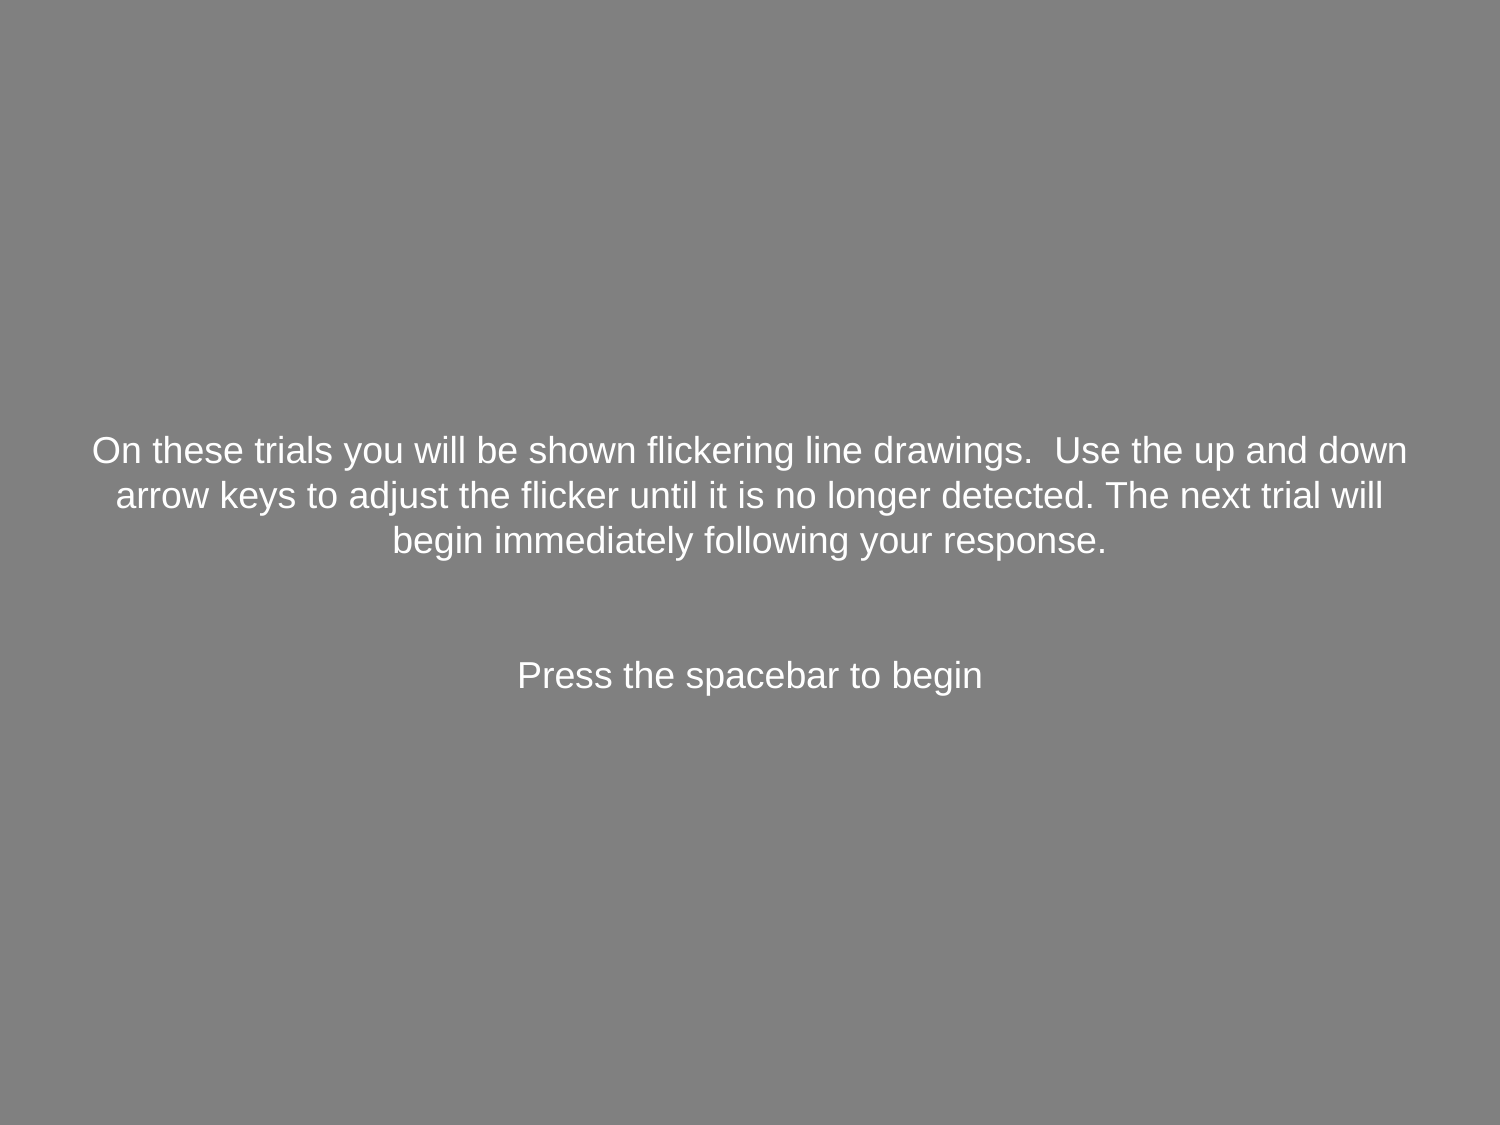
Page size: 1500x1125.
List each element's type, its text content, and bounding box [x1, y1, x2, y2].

text_box On these trials you will be shown flickering line drawings. Use the up and down arrow keys to adjust the flicker until it is no longer detected. The next trial will begin immediately following your response. Press the spacebar to begin [62, 418, 1438, 704]
